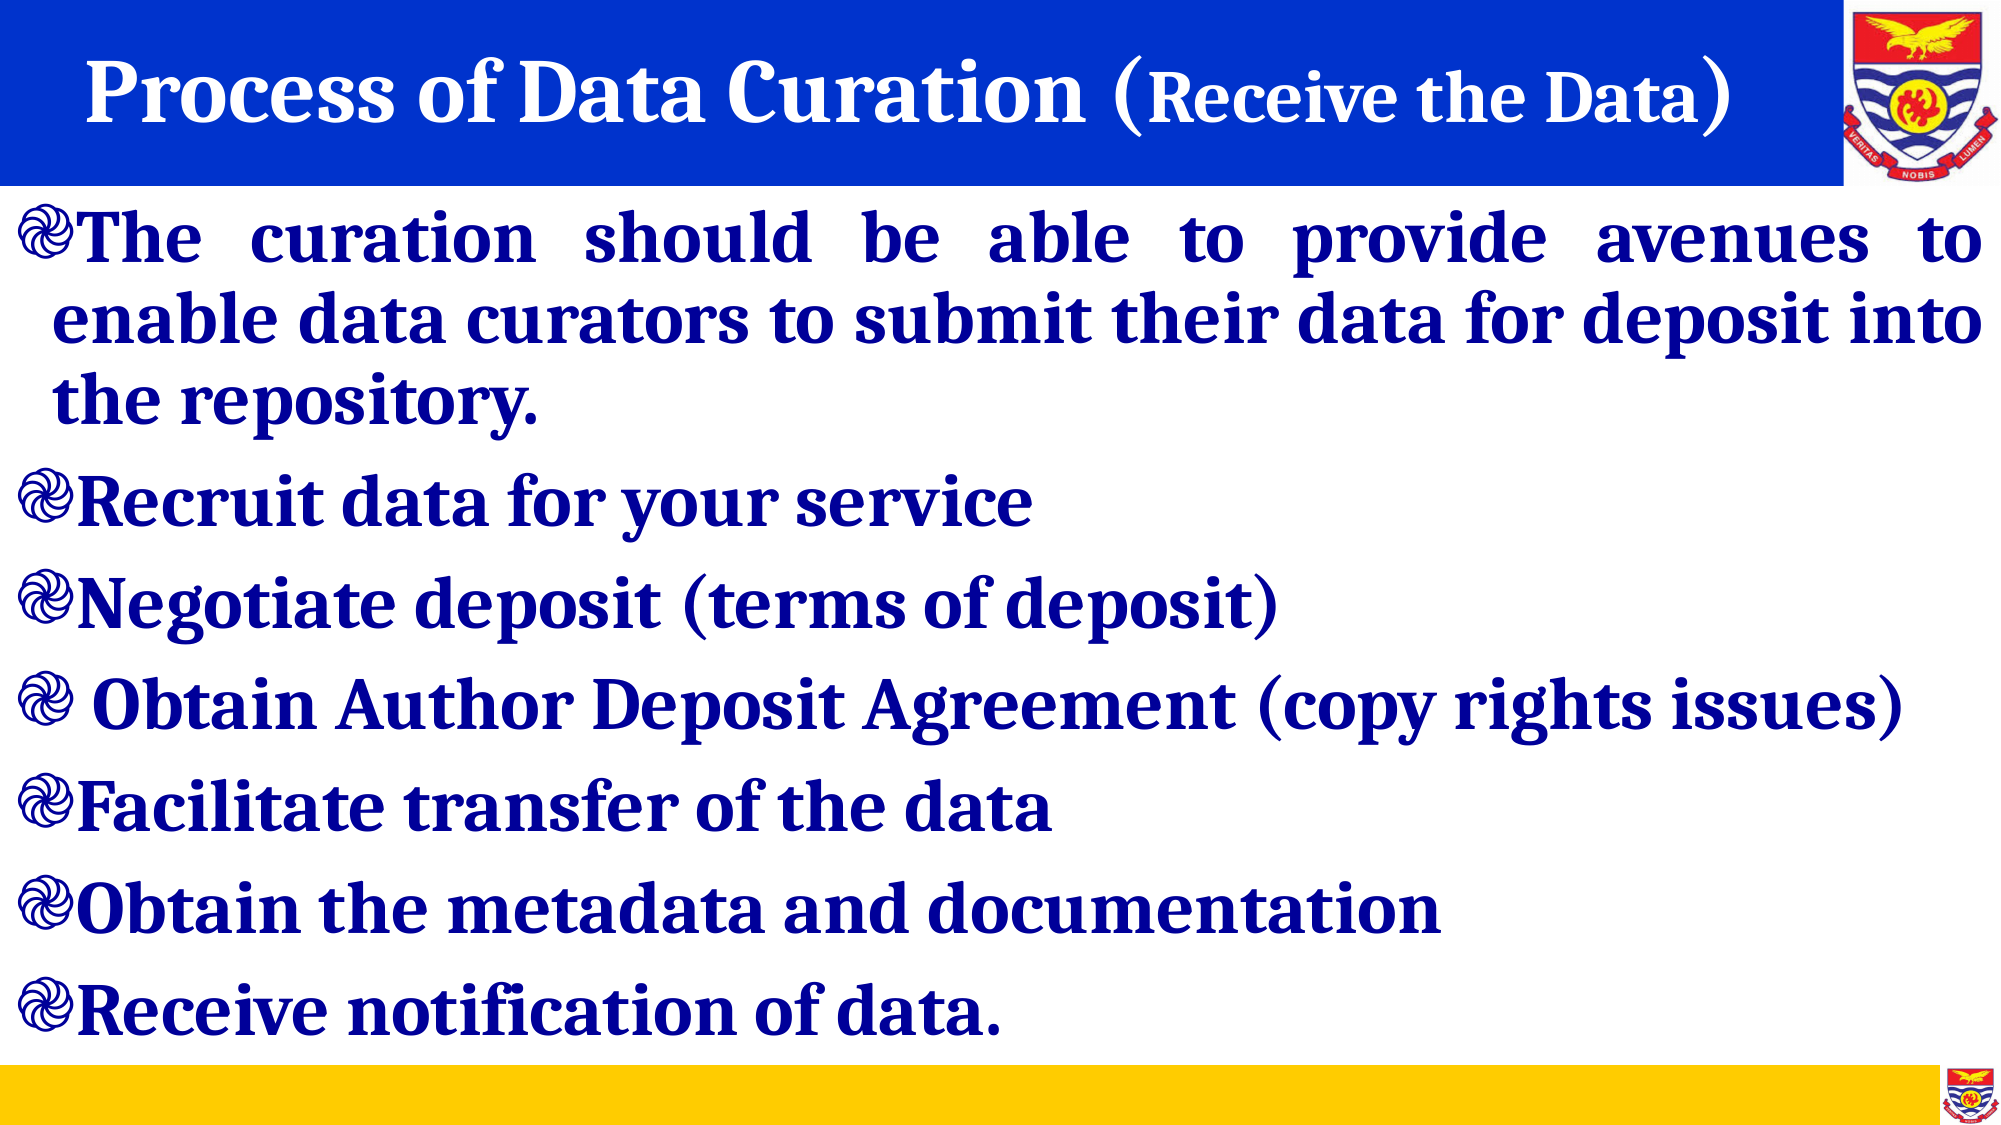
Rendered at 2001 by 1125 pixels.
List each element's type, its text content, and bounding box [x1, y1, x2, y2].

picture [1844, 1, 2000, 186]
list The curation should be able to provide avenues to enable data curators to submit their data for deposit into the repository. Recruit data for your service Negotiate deposit (terms of deposit) Obtain Author Deposit Agreement (copy rights issues) Facilitate transfer of the data Obtain the metadata and documentation Receive notification of data. [0, 190, 2000, 1061]
picture [1940, 1065, 2000, 1125]
title Process of Data Curation (Receive the Data) [0, 0, 1844, 186]
